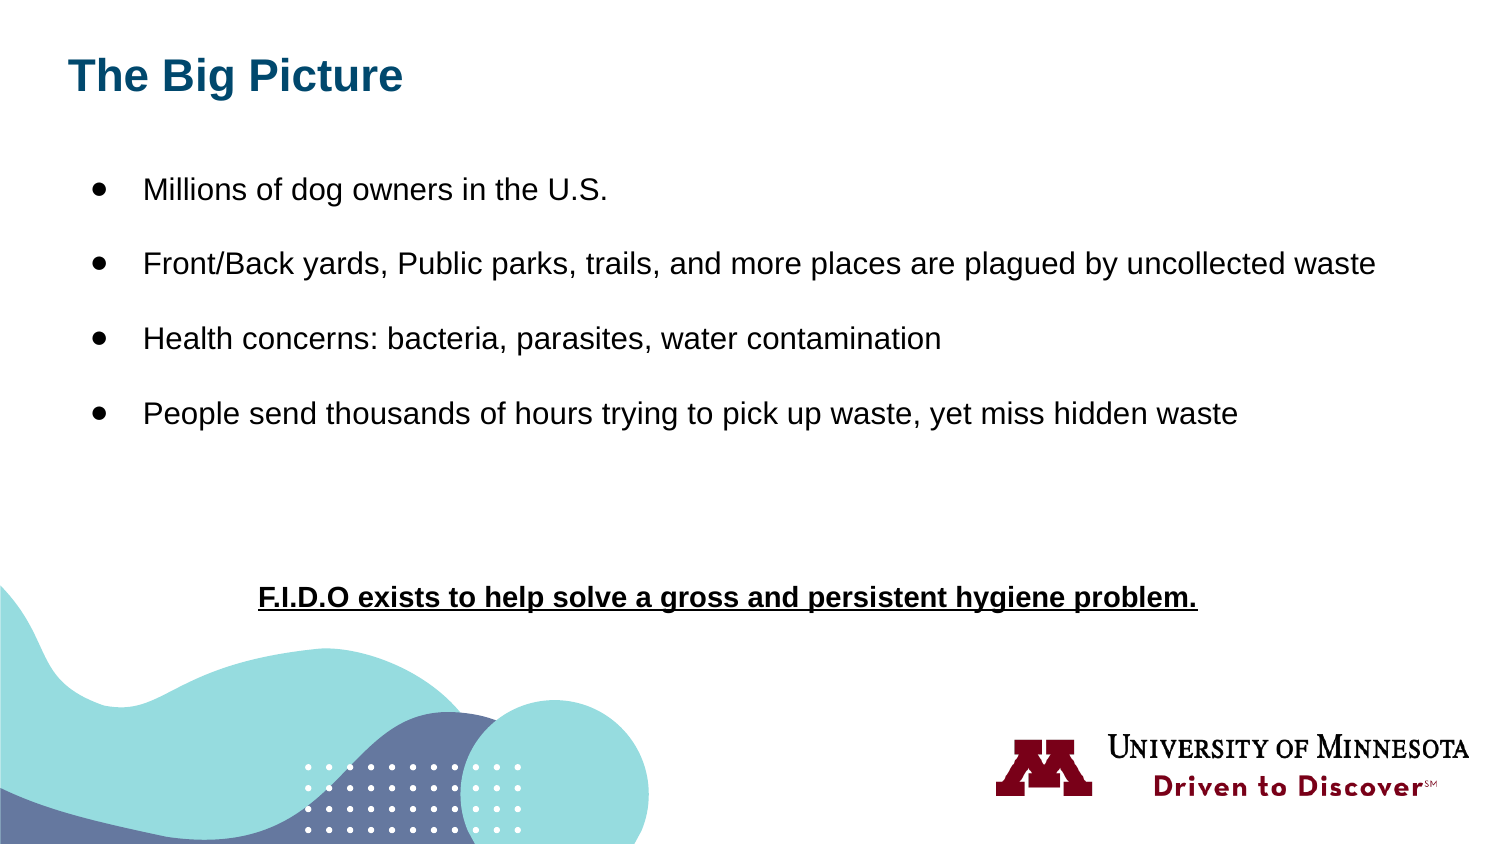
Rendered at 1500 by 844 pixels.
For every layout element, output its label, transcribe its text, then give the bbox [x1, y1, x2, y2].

picture [996, 734, 1470, 796]
text_box Millions of dog owners in the U.S. Front/Back yards, Public parks, trails, and more places are plagued by uncollected waste Health concerns: bacteria, parasites, water contamination People send thousands of hours trying to pick up waste, yet miss hidden waste F.I.D.O exists to help solve a gross and persistent hygiene problem. [56, 125, 1400, 743]
text_box The Big Picture [56, 34, 543, 112]
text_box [0, 585, 649, 844]
